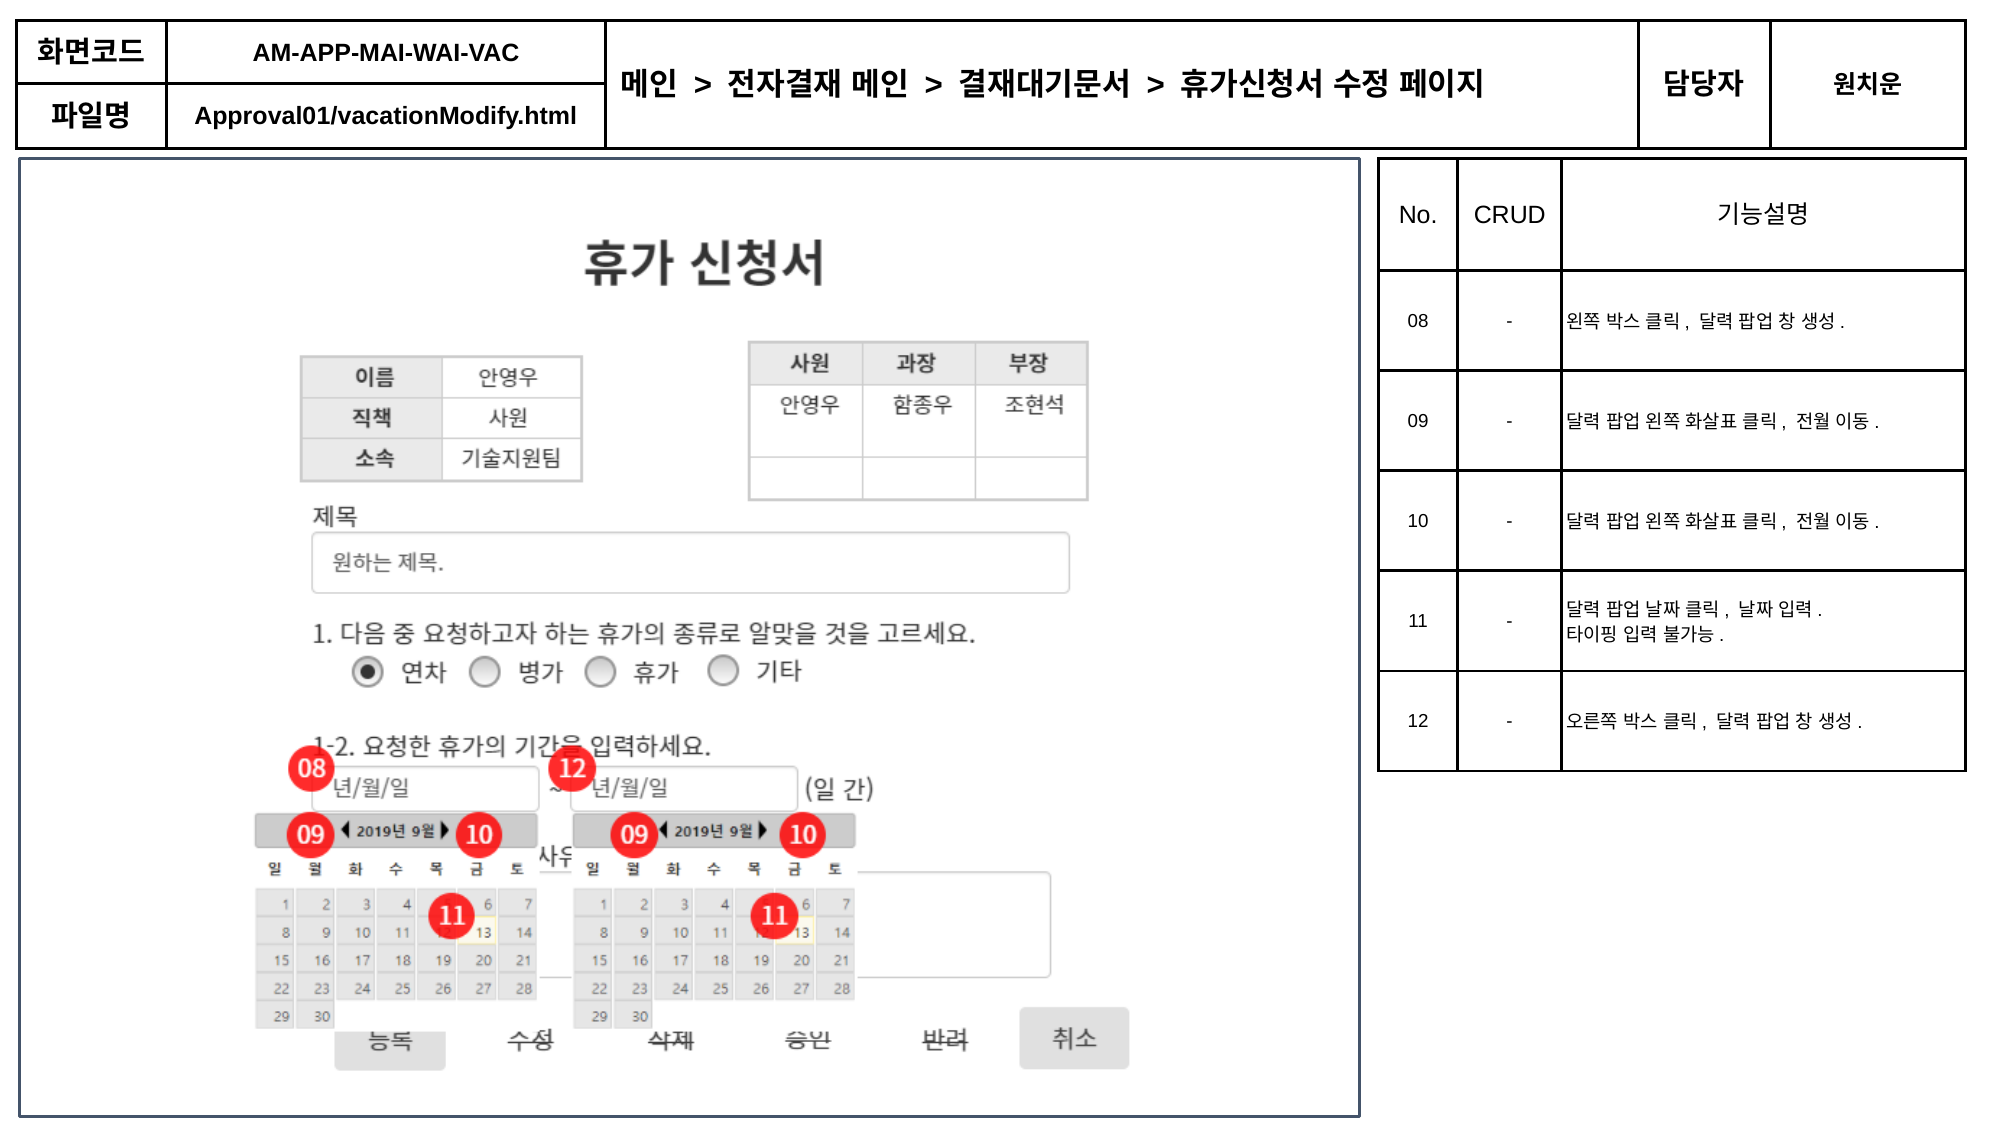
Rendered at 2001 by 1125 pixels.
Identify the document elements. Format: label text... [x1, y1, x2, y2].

table_header CRUD [1459, 160, 1560, 269]
table_header No. [1380, 160, 1456, 269]
table_header 메인 > 전자결재 메인 > 결재대기문서 > 휴가신청서 수정 페이지 [607, 22, 1637, 147]
table_cell 오른쪽 박스 클릭, 달력 팝업 창 생성. [1563, 672, 1964, 770]
table_cell 달력 팝업 왼쪽 화살표 클릭, 전월 이동. [1563, 372, 1964, 469]
table_cell - [1459, 272, 1560, 369]
table_header AM-APP-MAI-WAI-VAC [168, 22, 604, 82]
table_cell 10 [1380, 472, 1456, 569]
table_cell 11 [1380, 572, 1456, 670]
table_cell 달력 팝업 왼쪽 화살표 클릭, 전월 이동. [1563, 472, 1964, 569]
table_cell - [1459, 572, 1560, 670]
table_header 기능설명 [1563, 160, 1964, 269]
table_header 원치운 [1772, 22, 1964, 147]
table_cell 파일명 [18, 85, 165, 147]
table_cell - [1459, 672, 1560, 770]
table_cell - [1459, 372, 1560, 469]
table_cell Approval01/vacationModify.html [168, 85, 604, 147]
text_box [19, 158, 1360, 1117]
table_cell - [1459, 472, 1560, 569]
picture [235, 195, 1144, 1081]
table_cell 09 [1380, 372, 1456, 469]
table_cell 08 [1380, 272, 1456, 369]
table_cell 달력 팝업 날짜 클릭, 날짜 입력. 타이핑 입력 불가능. [1563, 572, 1964, 670]
table_cell 왼쪽 박스 클릭, 달력 팝업 창 생성. [1563, 272, 1964, 369]
table_header 담당자 [1640, 22, 1769, 147]
table_header 화면코드 [18, 22, 165, 82]
table_cell 12 [1380, 672, 1456, 770]
